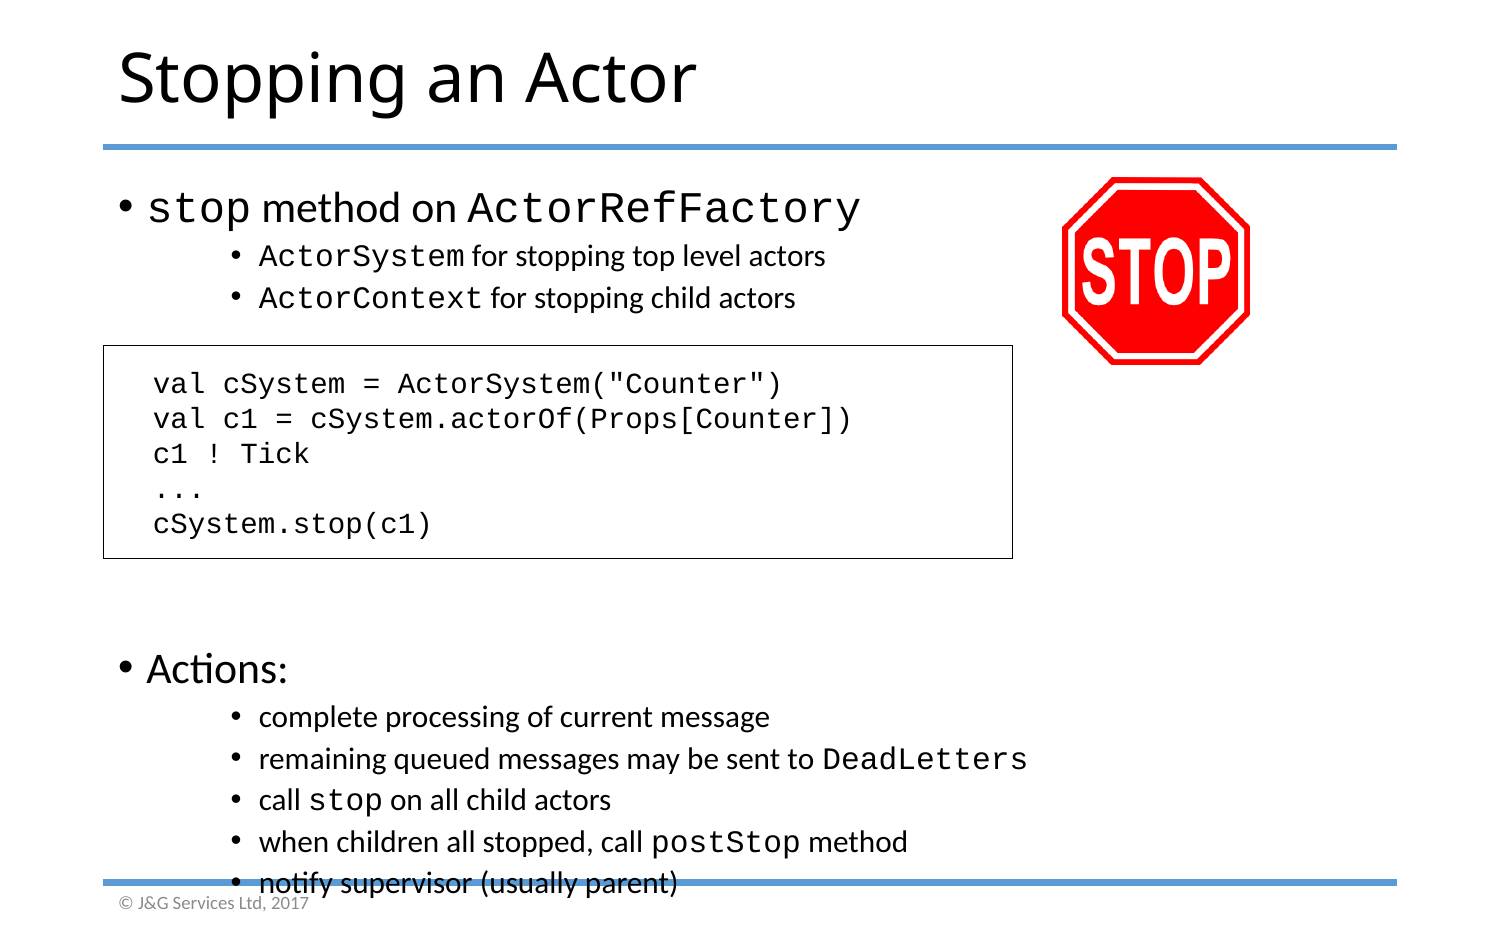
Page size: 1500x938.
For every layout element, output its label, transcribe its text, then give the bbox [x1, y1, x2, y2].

text_box val cSystem = ActorSystem("Counter") val c1 = cSystem.actorOf(Props[Counter]) c1 ! Tick ... cSystem.stop(c1) [103, 345, 1013, 559]
list stop method on ActorRefFactory ActorSystem for stopping top level actors ActorContext for stopping child actors Actions: complete processing of current message remaining queued messages may be sent to DeadLetters call stop on all child actors when children all stopped, call postStop method notify supervisor (usually parent) [103, 177, 1249, 928]
title Stopping an Actor [103, 27, 1397, 133]
picture [1062, 177, 1250, 365]
